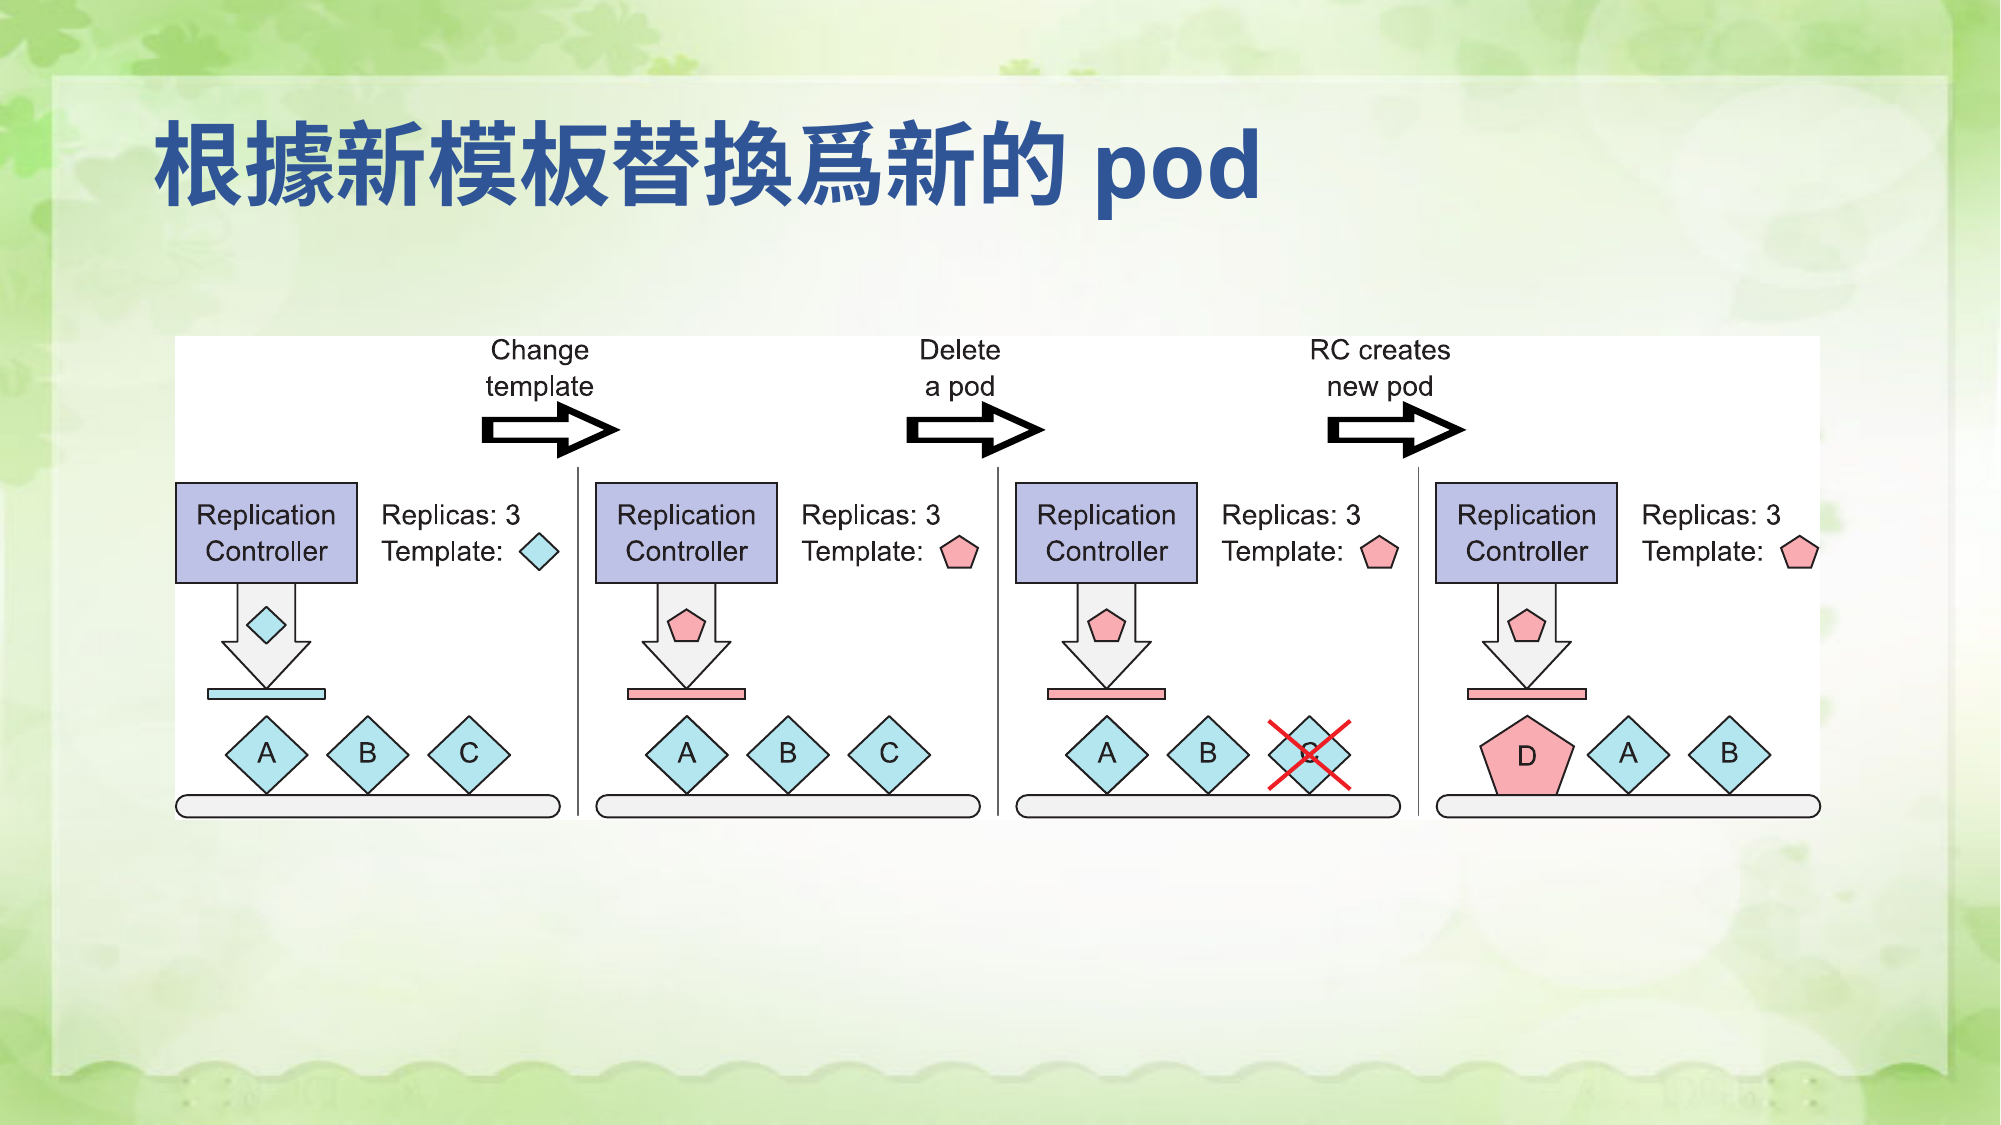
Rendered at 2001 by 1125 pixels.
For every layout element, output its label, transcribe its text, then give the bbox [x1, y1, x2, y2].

title 根據新模板替換爲新的pod [137, 59, 1863, 278]
picture [0, 0, 2001, 1125]
